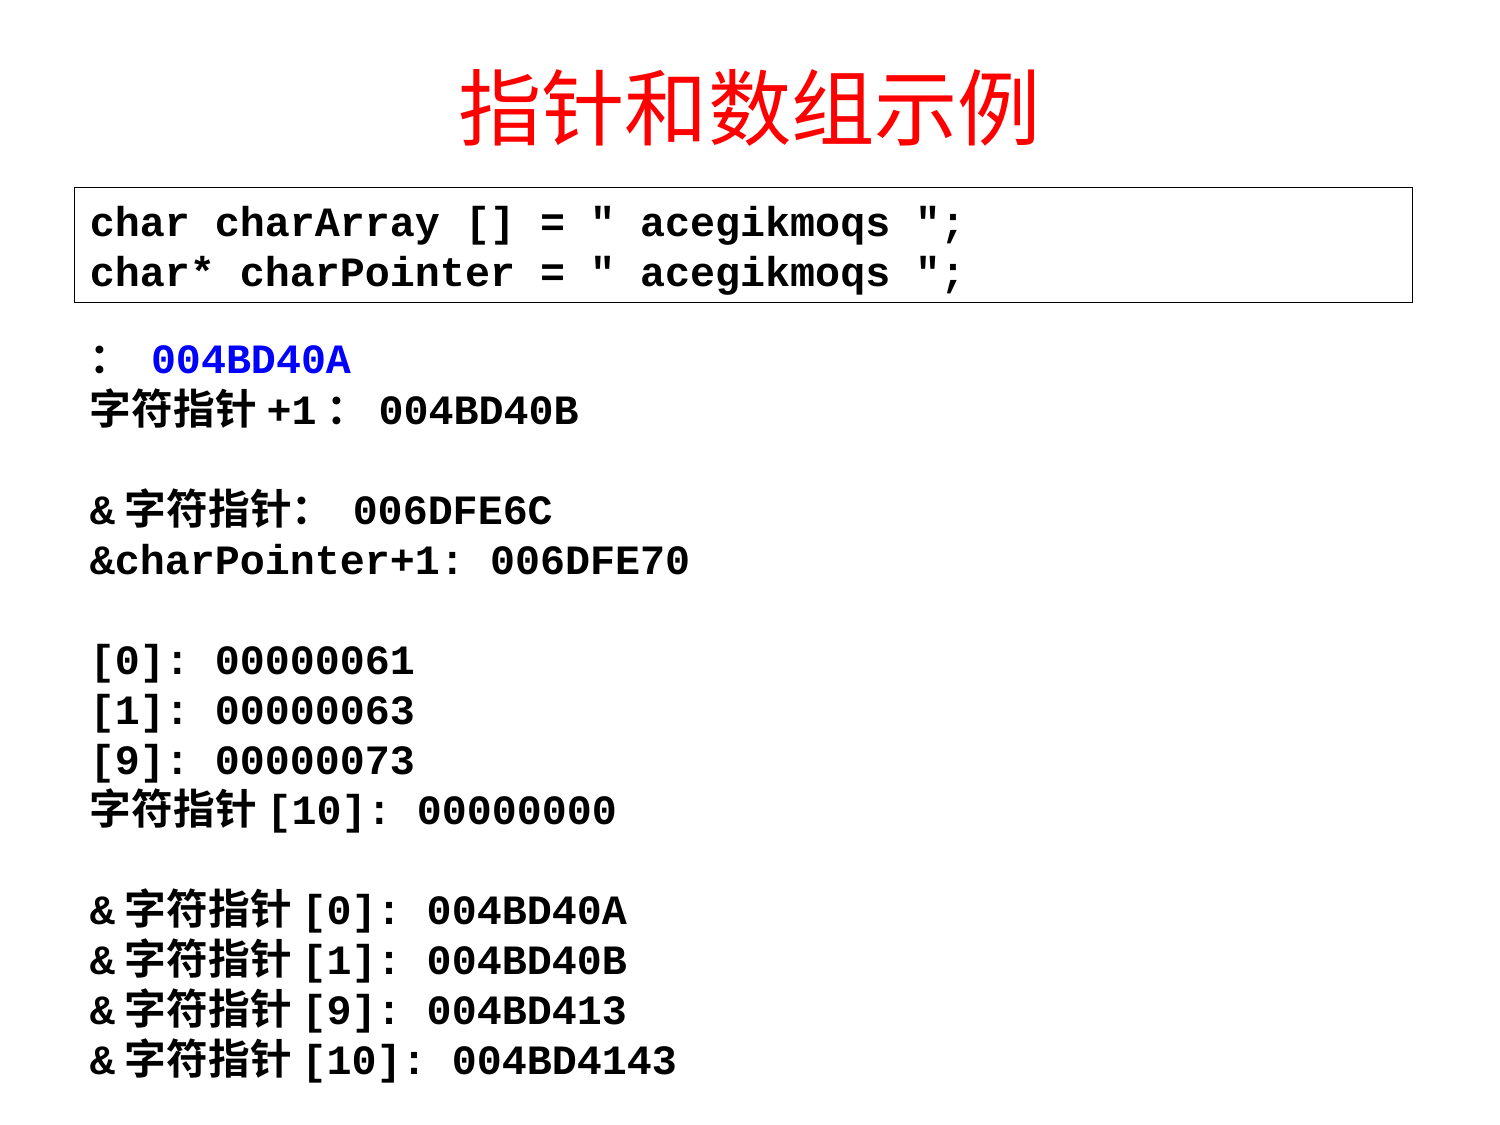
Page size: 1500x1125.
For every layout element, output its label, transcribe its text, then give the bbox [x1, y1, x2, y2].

text_box char charArray [] = " acegikmoqs "; char* charPointer = " acegikmoqs "; [74, 187, 1413, 303]
title 指针和数组示例 [0, 12, 1500, 201]
text_box ： 004BD40A 字符指针+1：004BD40B &字符指针： 006DFE6C &charPointer+1: 006DFE70 [0]: 00000061 [1]: 00000063 [9]: 00000073 字符指针[10]: 00000000 &字符指针[0]: 004BD40A &字符指针[1]: 004BD40B &字符指针[9]: 004BD413 &字符指针[10]: 004BD4143 [75, 324, 1475, 450]
